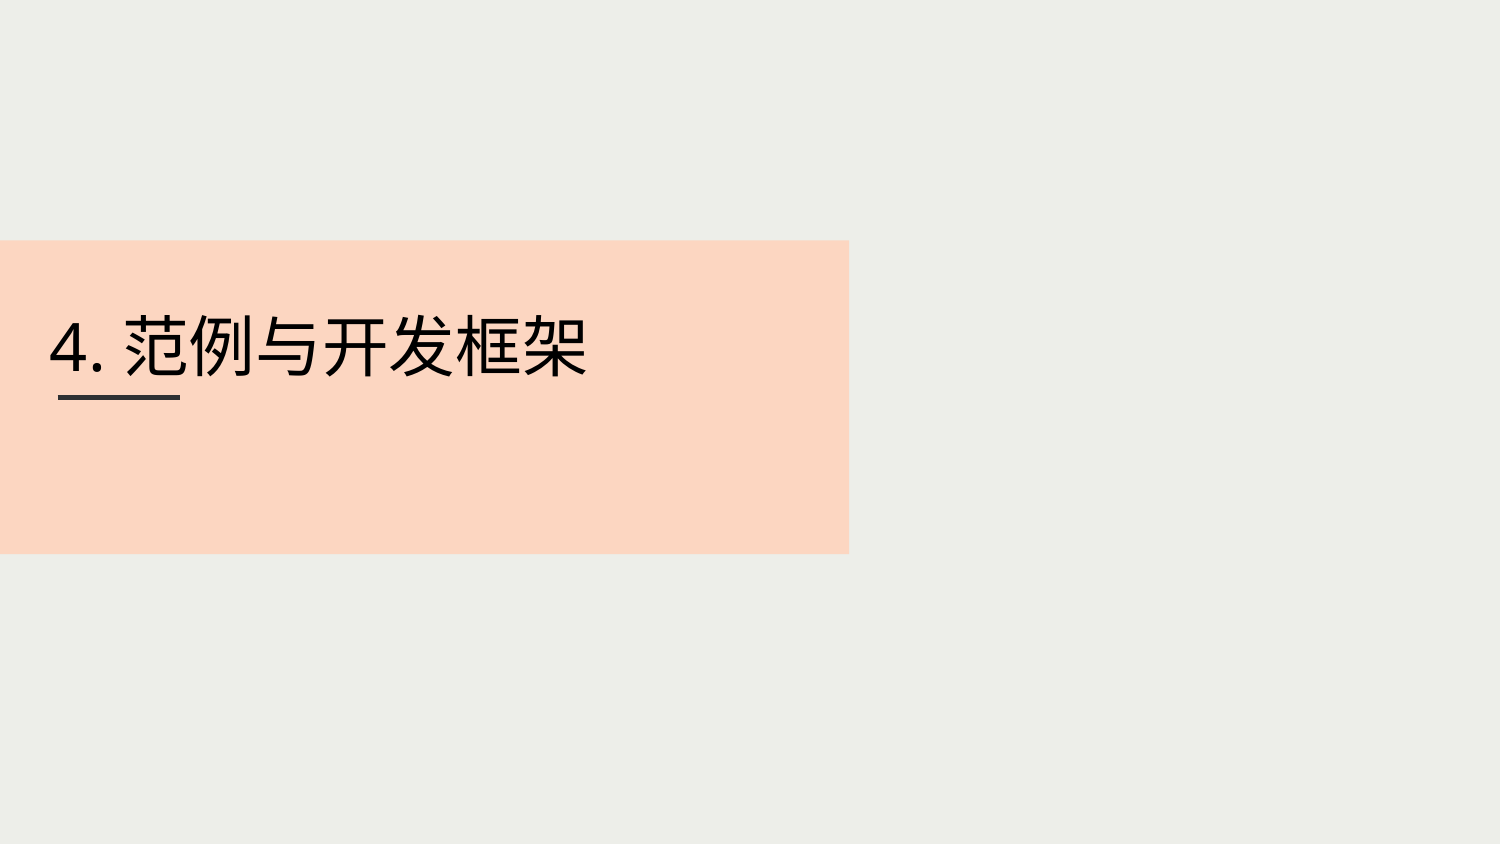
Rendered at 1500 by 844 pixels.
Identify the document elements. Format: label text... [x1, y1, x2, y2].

text_box [0, 239, 850, 555]
text_box 4.范例与开发框架 [35, 297, 605, 393]
